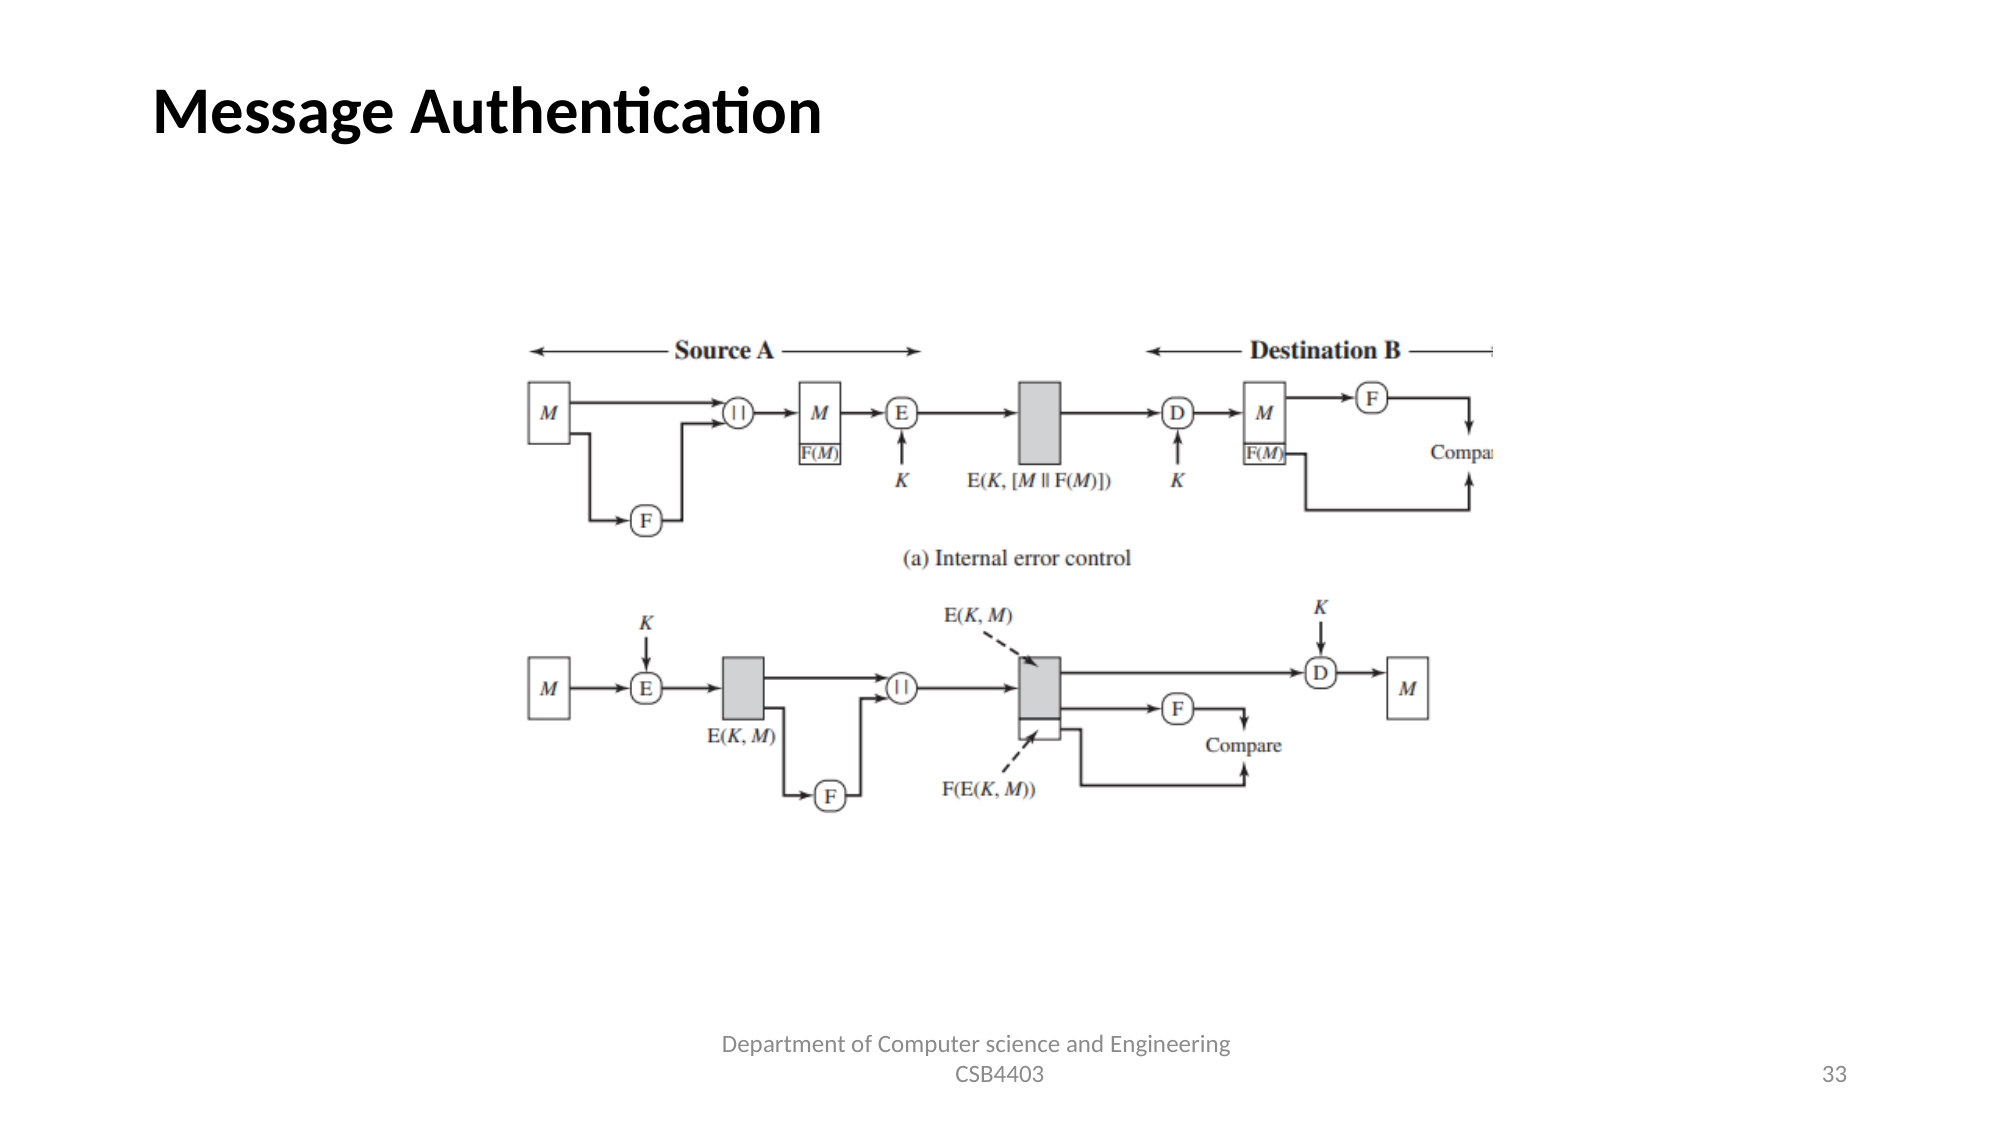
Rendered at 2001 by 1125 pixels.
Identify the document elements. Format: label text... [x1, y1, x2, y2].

title Message Authentication [137, 30, 1863, 194]
footer Department of Computer science and Engineering CSB4403 [662, 1042, 1338, 1103]
slide_number 33 [1412, 1042, 1863, 1103]
picture [507, 304, 1493, 821]
